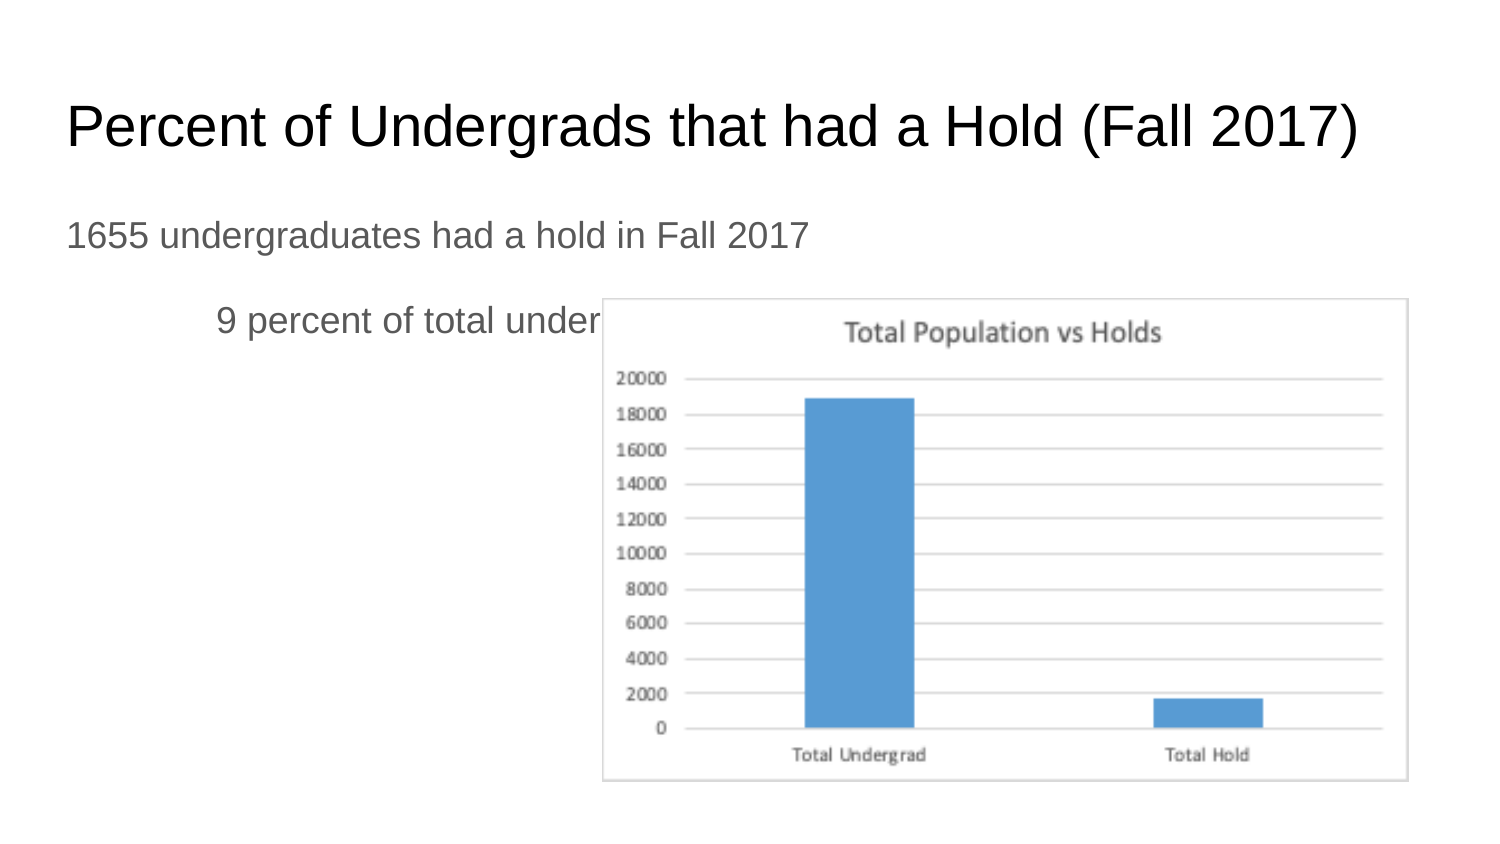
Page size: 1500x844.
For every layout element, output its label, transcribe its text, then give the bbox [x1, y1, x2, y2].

picture [601, 298, 1409, 782]
list 1655 undergraduates had a hold in Fall 2017 9 percent of total undergrad [51, 189, 1449, 750]
title Percent of Undergrads that had a Hold (Fall 2017) [51, 72, 1449, 167]
